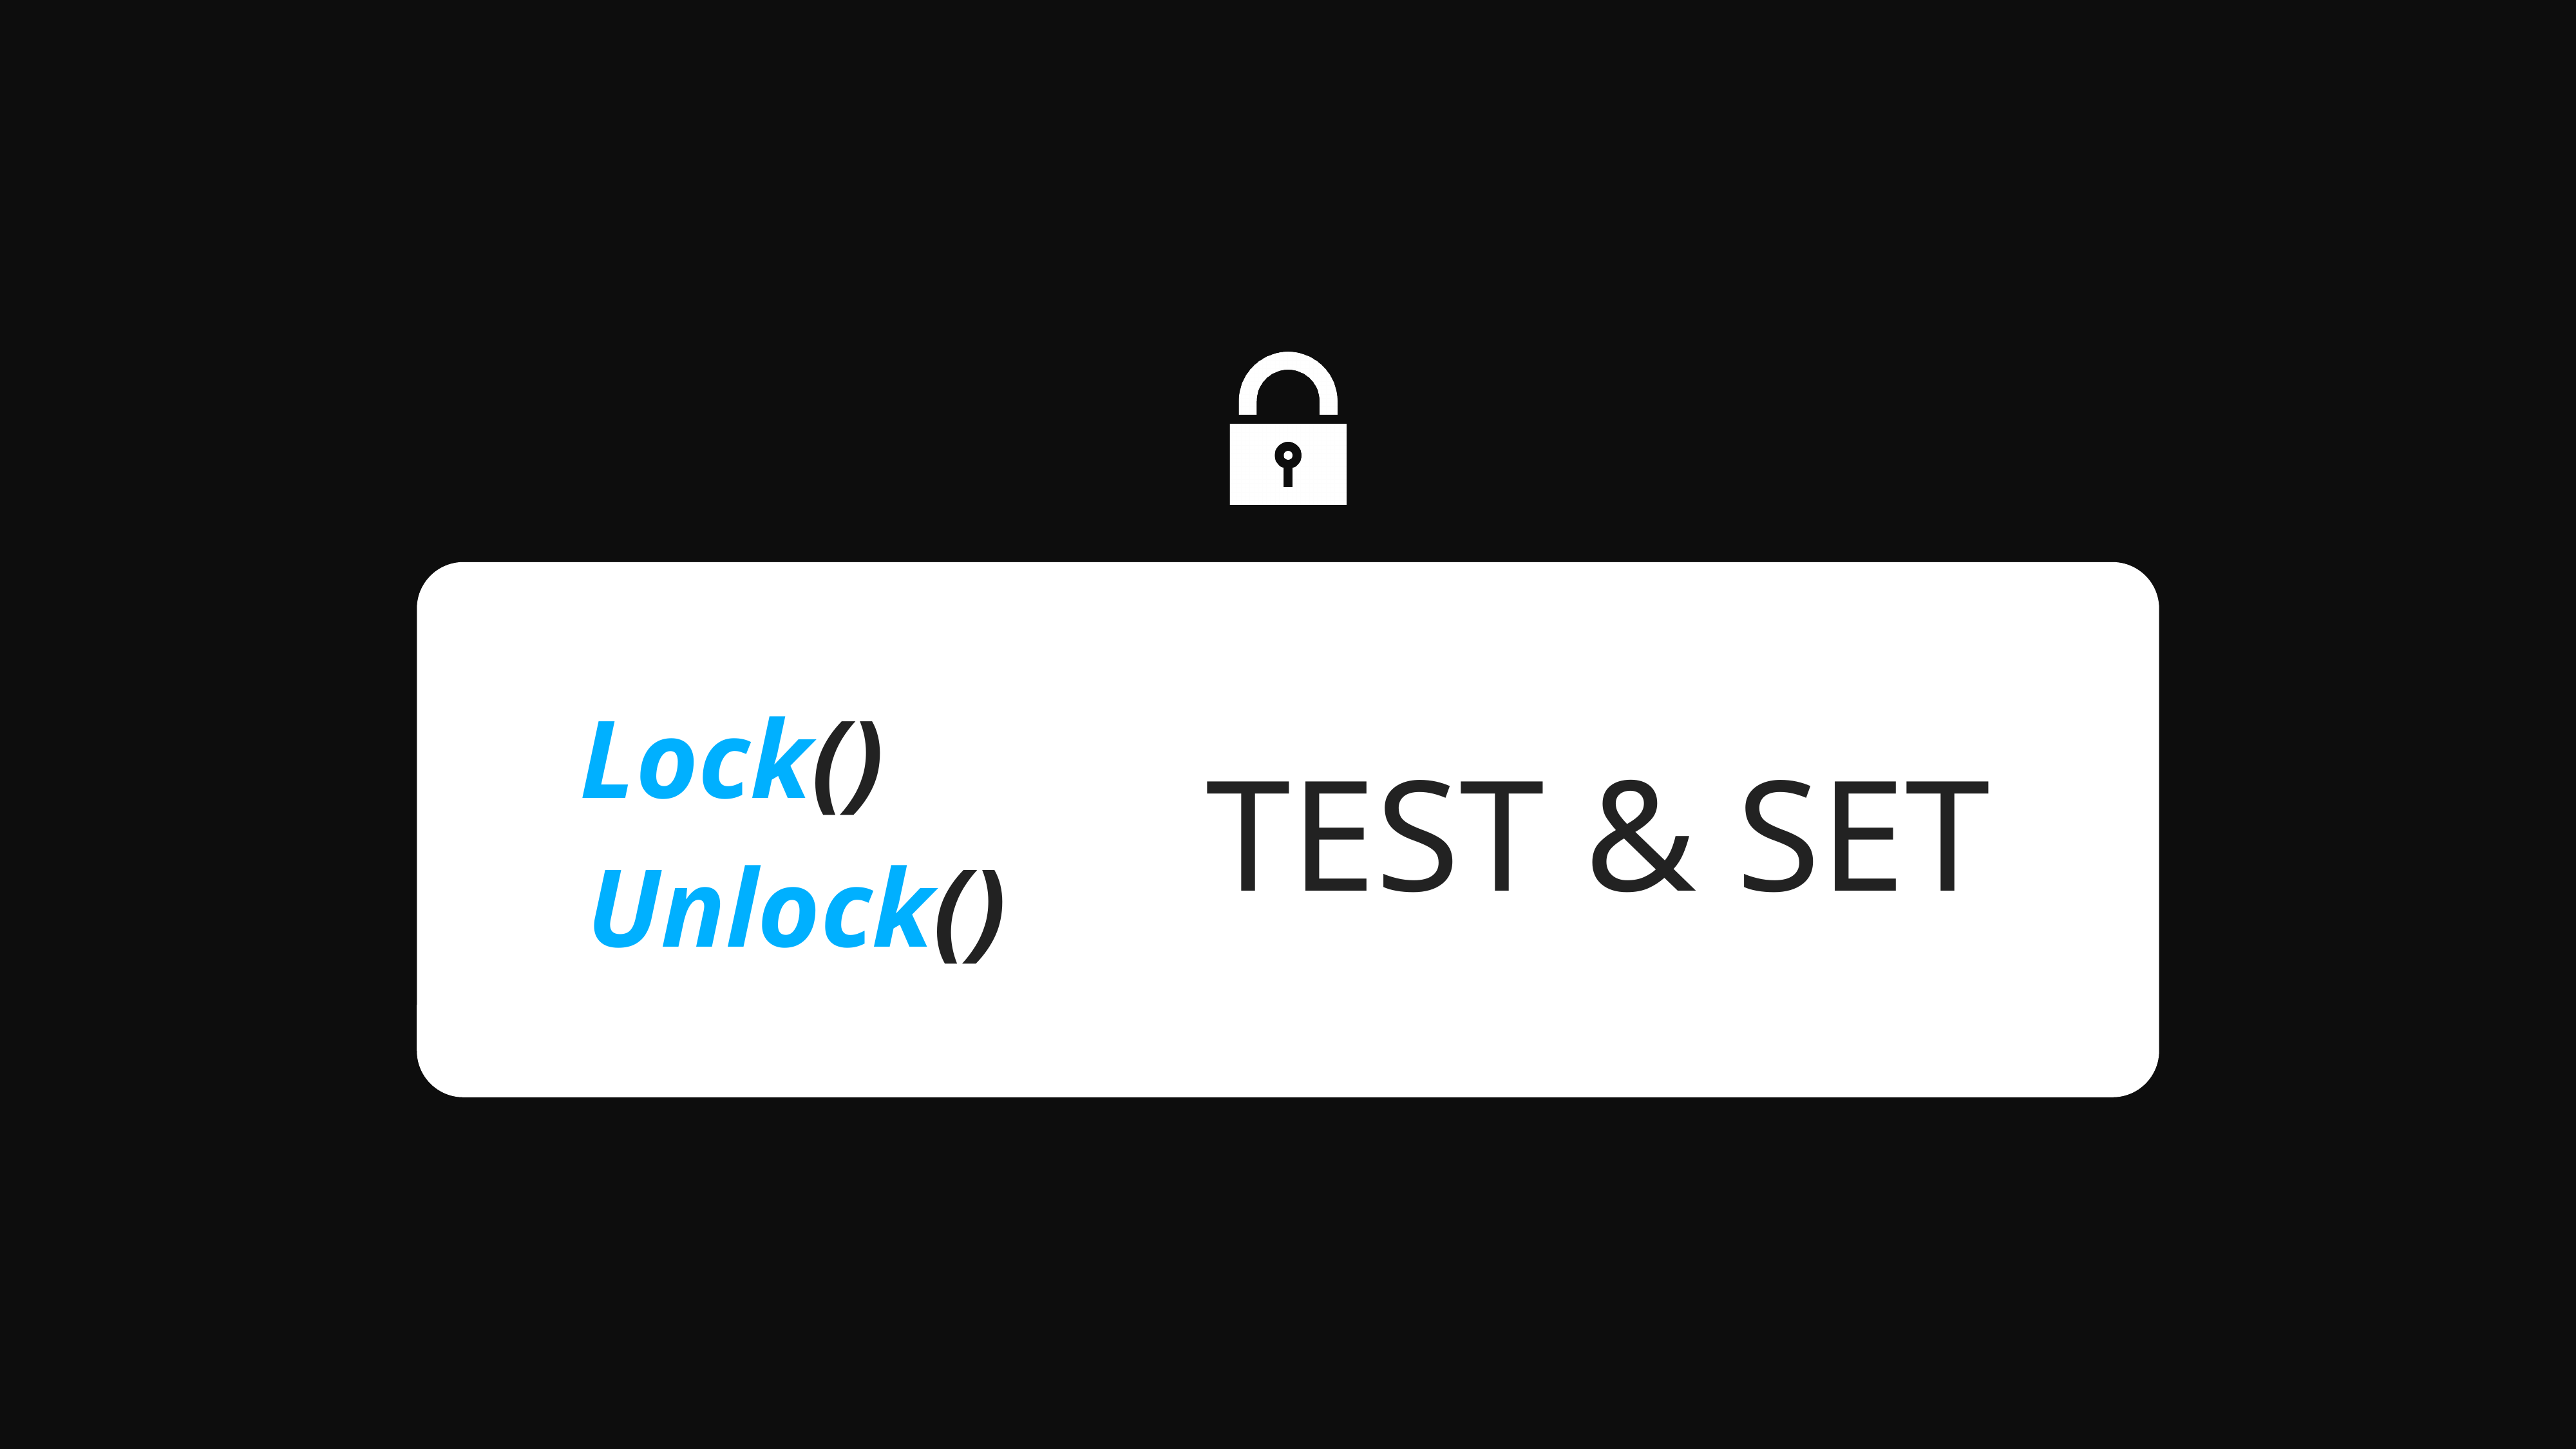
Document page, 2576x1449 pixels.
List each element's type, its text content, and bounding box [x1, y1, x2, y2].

text_box TEST & SET [1200, 732, 1996, 927]
picture [1211, 351, 1365, 505]
text_box [417, 562, 2159, 1097]
text_box Lock() [574, 685, 890, 825]
text_box Unlock() [582, 834, 1012, 974]
